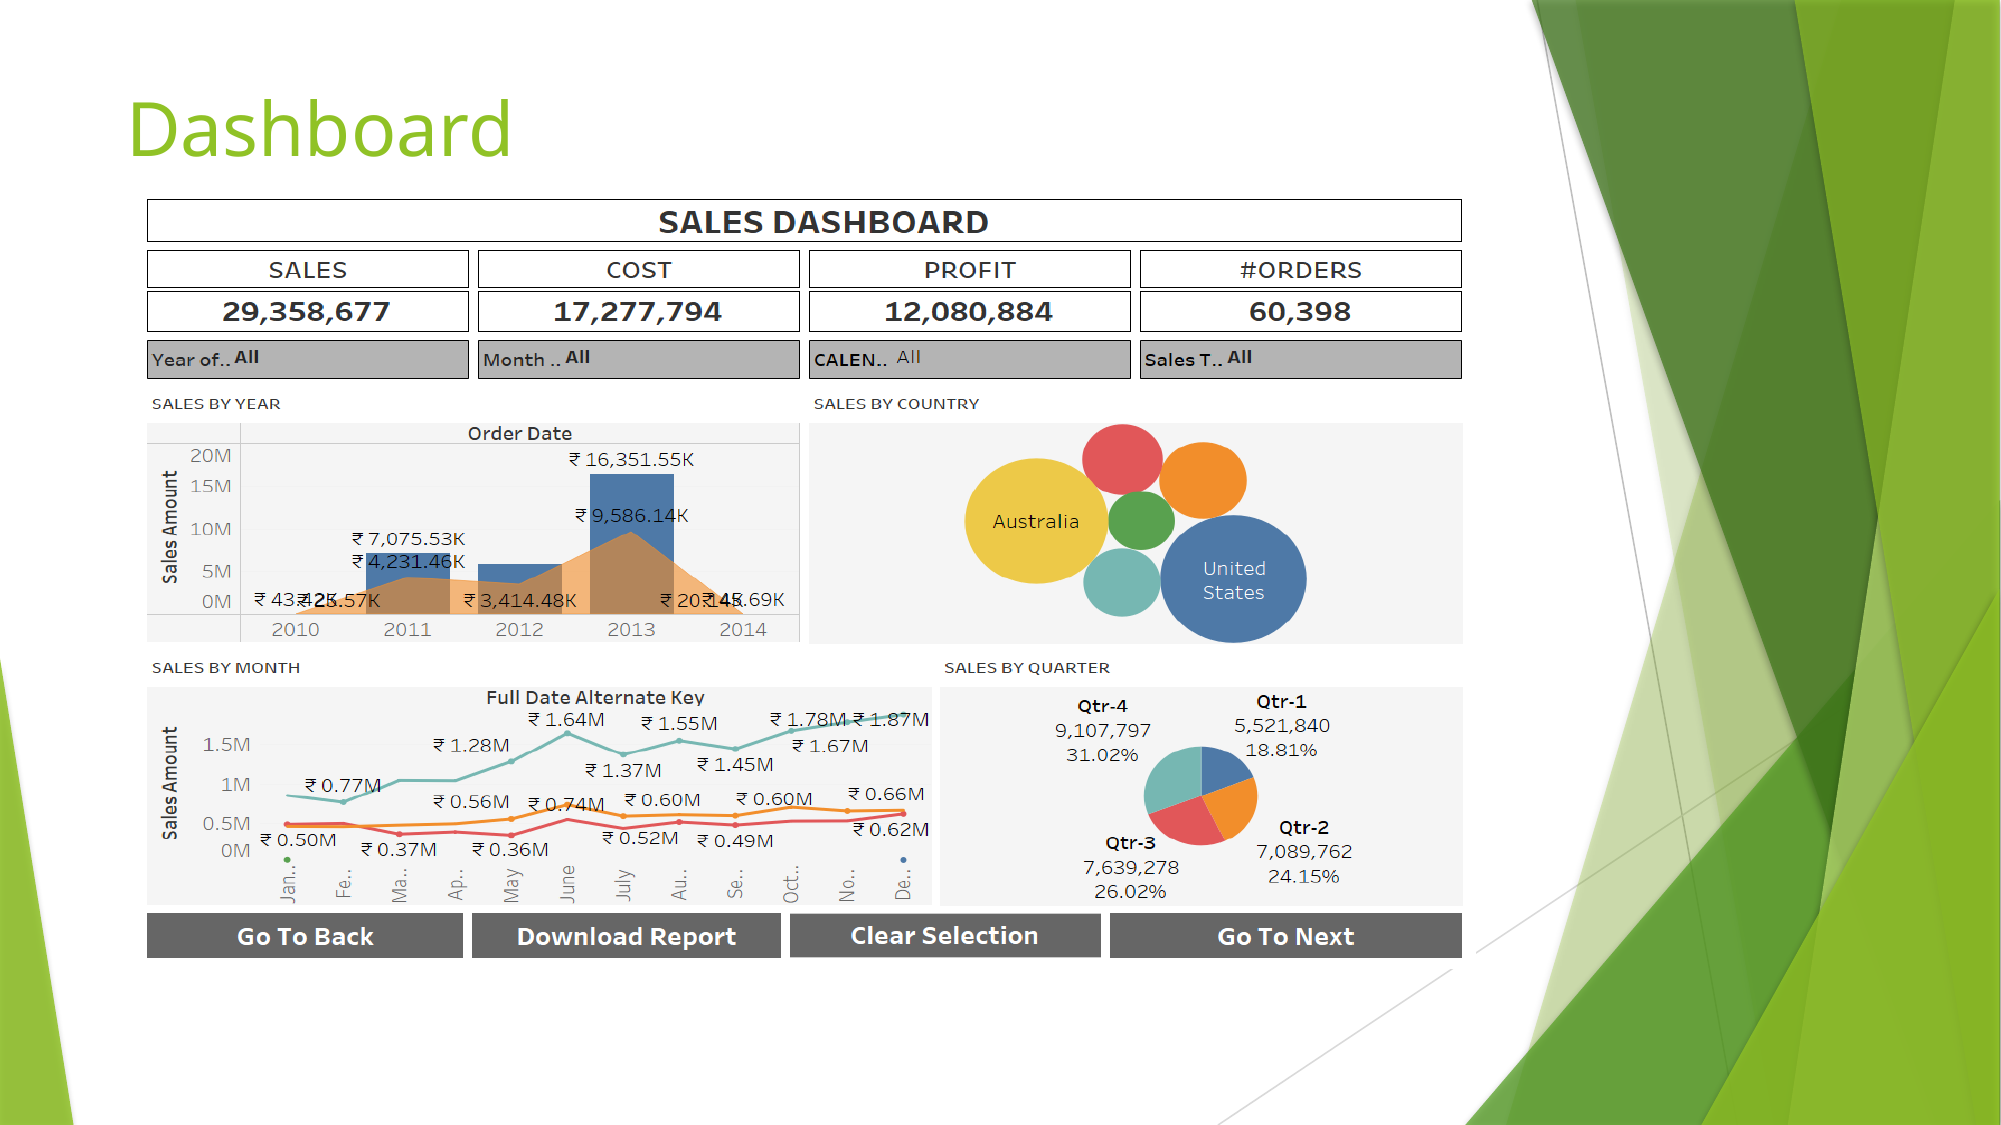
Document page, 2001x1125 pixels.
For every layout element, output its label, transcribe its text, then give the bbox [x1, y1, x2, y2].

title Dashboard [111, 74, 1522, 188]
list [133, 186, 1477, 969]
